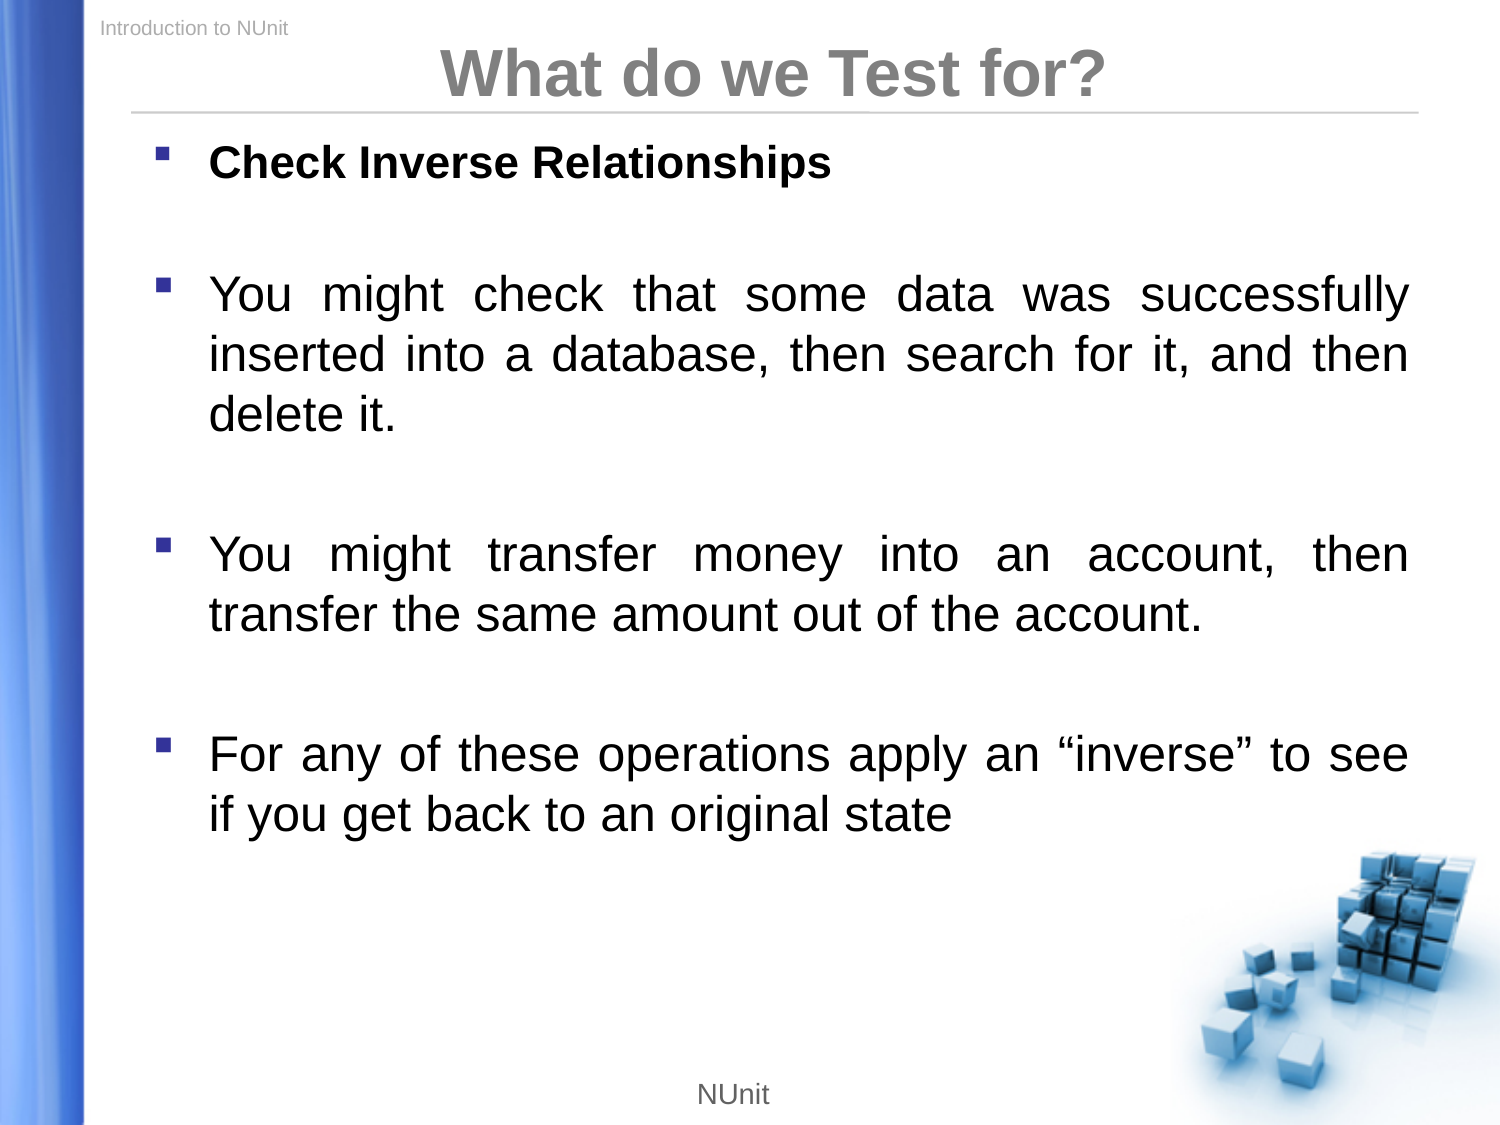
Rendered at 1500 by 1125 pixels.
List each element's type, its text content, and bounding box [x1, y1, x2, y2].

title What do we Test for? [87, 23, 1463, 117]
text_box Check Inverse Relationships You might check that some data was successfully inserted into a database, then search for it, and then delete it. You might transfer money into an account, then transfer the same amount out of the account. For any of these operations apply an “inverse” to see if you get back to an original state [137, 125, 1425, 1050]
picture [0, 0, 1500, 1125]
